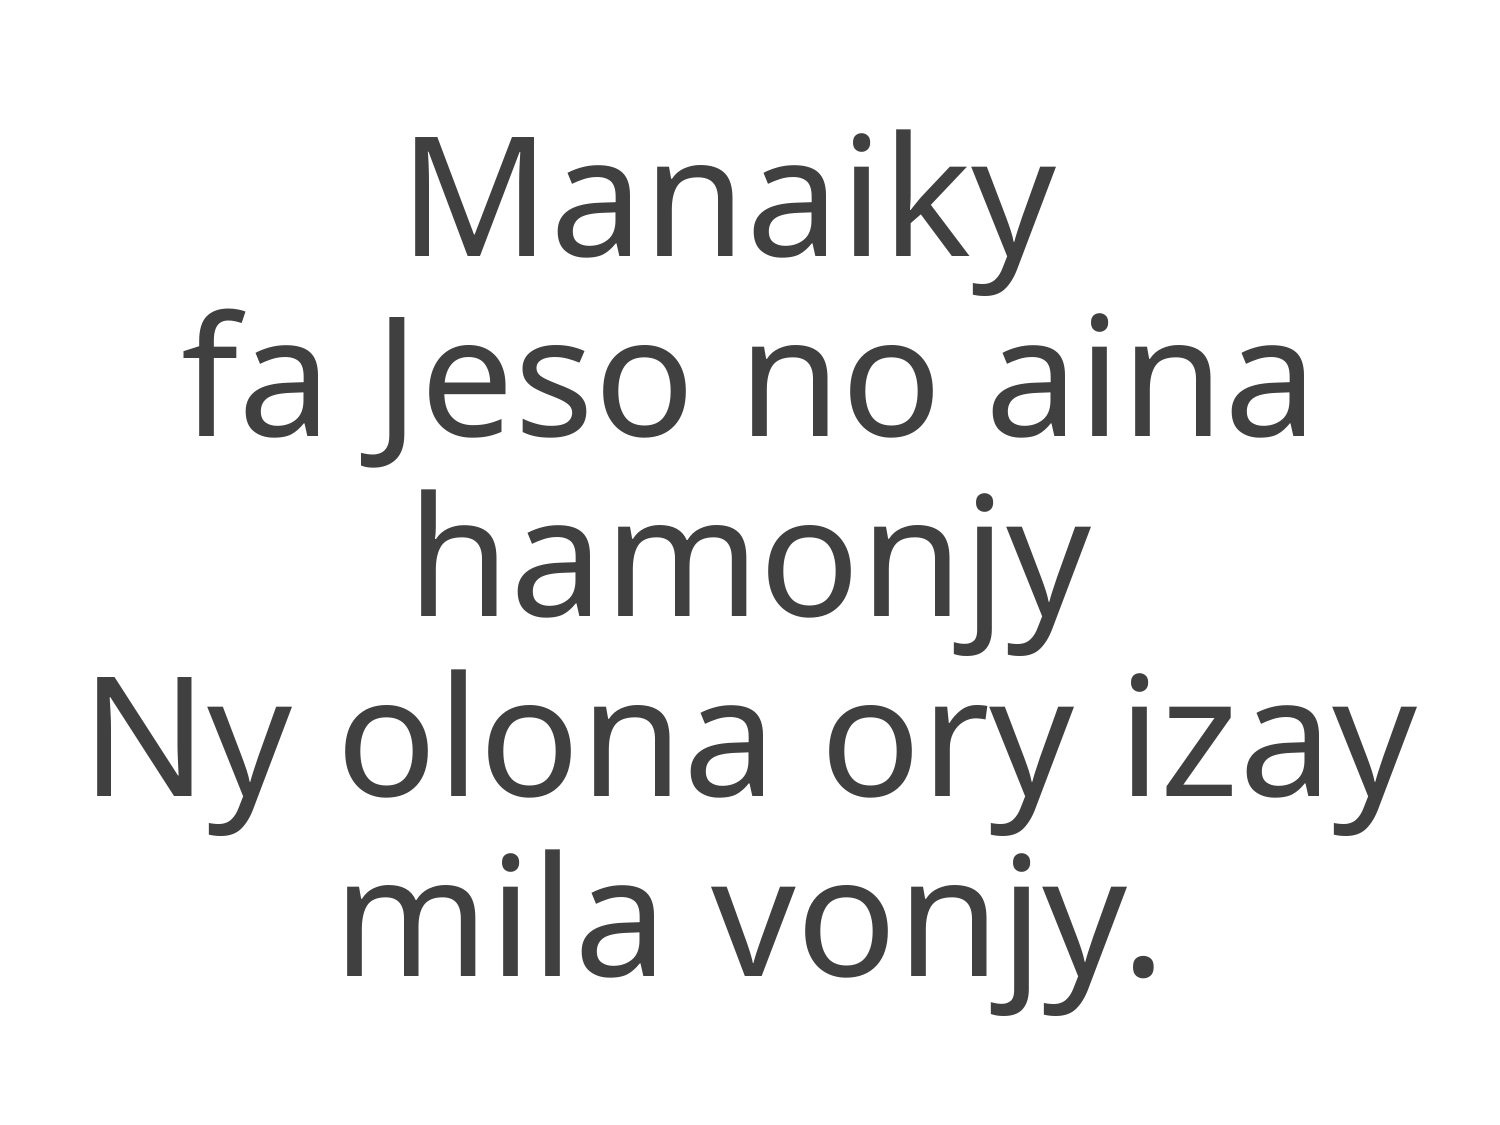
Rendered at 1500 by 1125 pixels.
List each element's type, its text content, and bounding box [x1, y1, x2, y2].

title Manaiky fa Jeso no aina hamonjy Ny olona ory izay mila vonjy. [0, 453, 1500, 672]
